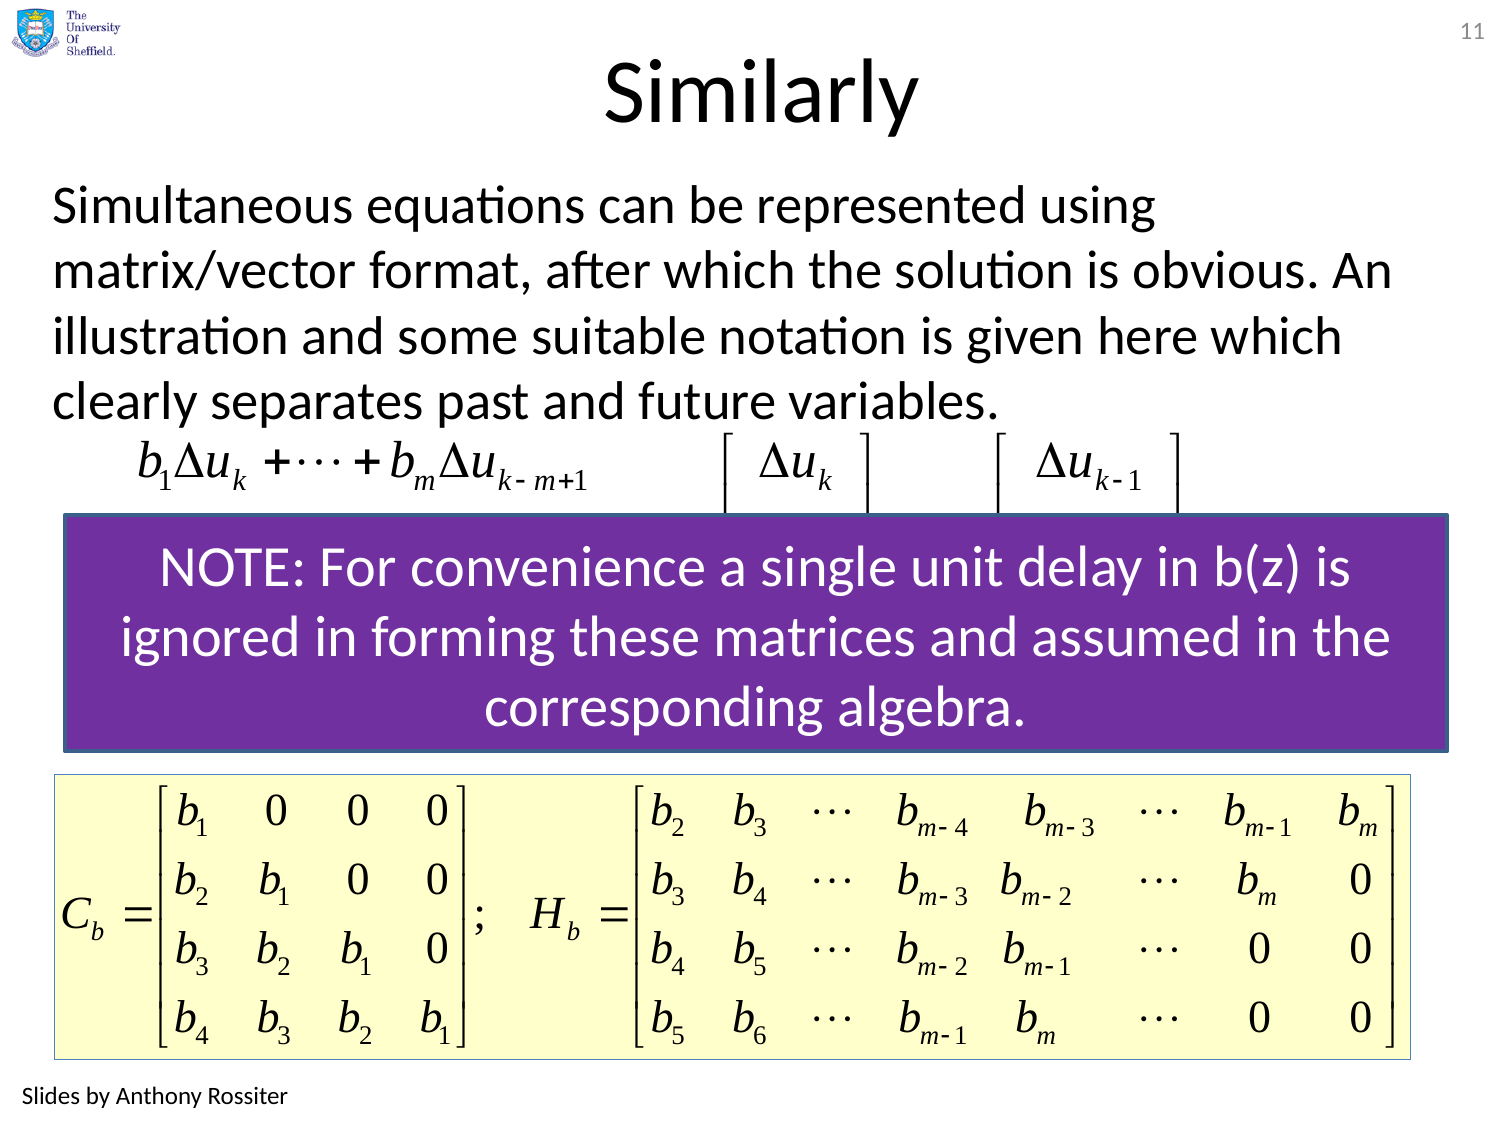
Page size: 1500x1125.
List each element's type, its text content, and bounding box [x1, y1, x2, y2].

title Similarly [105, 23, 1418, 149]
slide_number 11 [1335, 0, 1500, 60]
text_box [54, 774, 1411, 1060]
list Simultaneous equations can be represented using matrix/vector format, after which the solution is obvious. An illustration and some suitable notation is given here which clearly separates past and future variables. [37, 160, 1468, 445]
text_box NOTE: For convenience a single unit delay in b(z) is ignored in forming these matrices and assumed in the corresponding algebra. [63, 513, 1449, 753]
footer Slides by Anthony Rossiter [0, 1065, 317, 1125]
picture [0, 0, 168, 67]
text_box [110, 420, 1201, 742]
